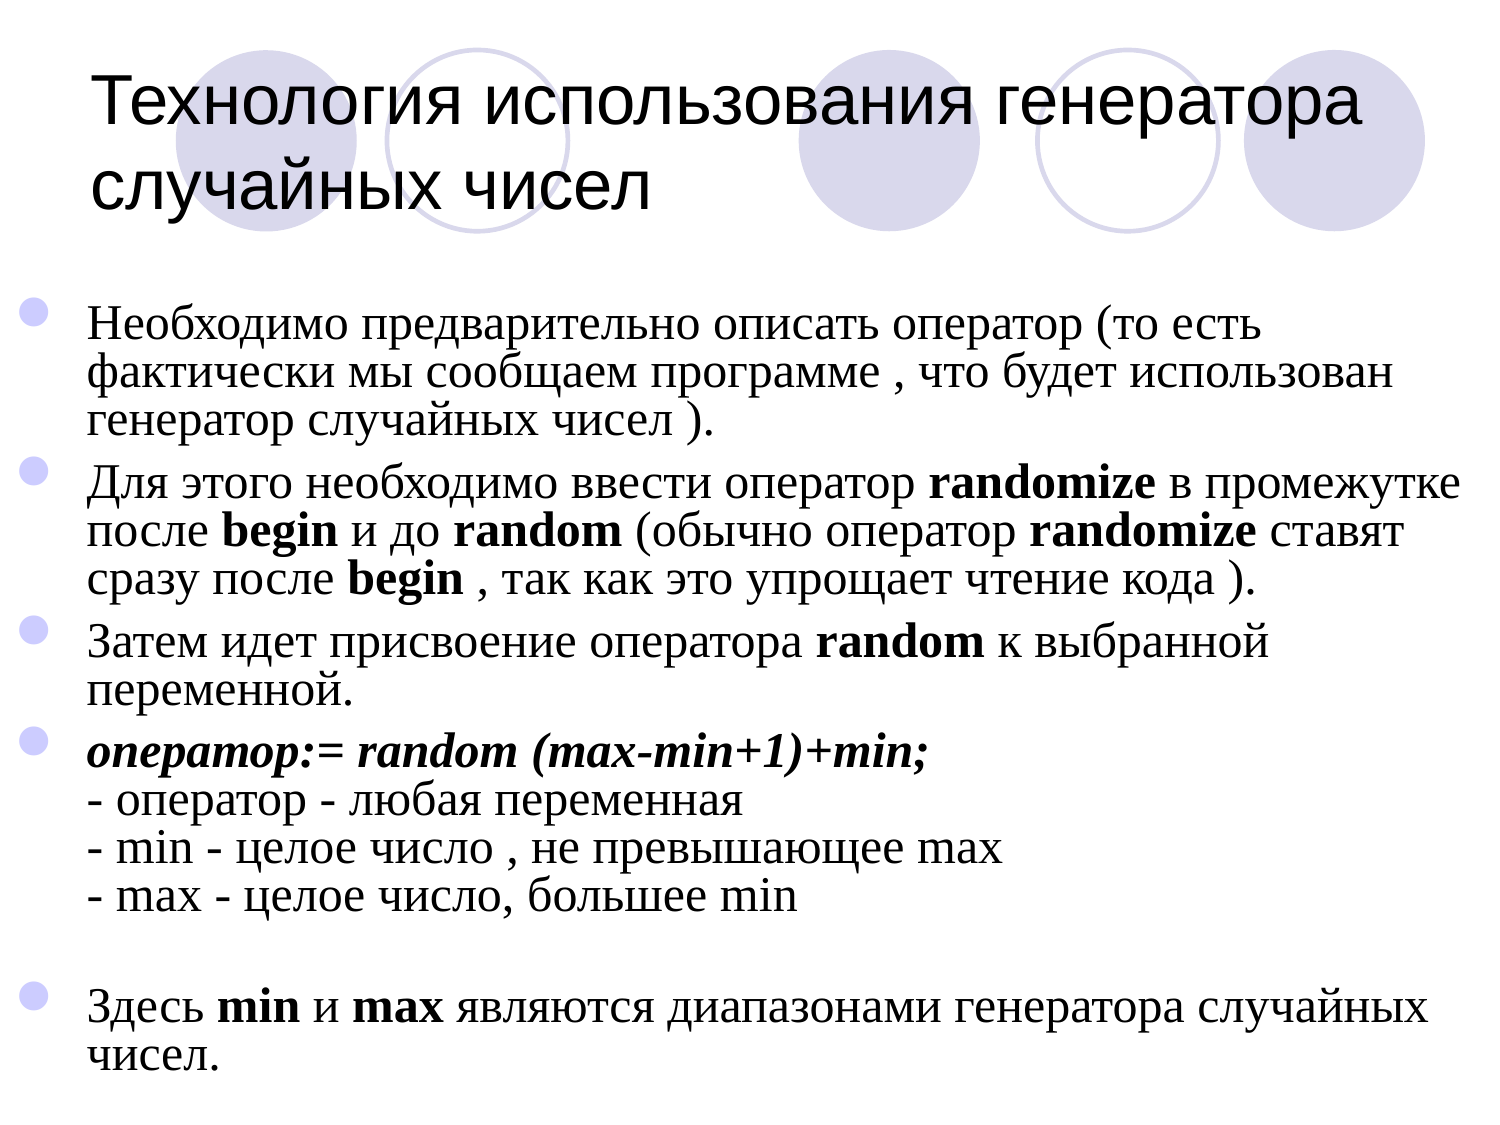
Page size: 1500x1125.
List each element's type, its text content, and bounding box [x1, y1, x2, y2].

title Технология использования генератора случайных чисел [74, 44, 1426, 233]
list Необходимо предварительно описать оператор (то есть фактически мы сообщаем программе , что будет использован генератор случайных чисел ). Для этого необходимо ввести оператор randomize в промежутке после begin и до random (обычно оператор randomize ставят сразу после begin , так как это упрощает чтение кода ). Затем идет присвоение оператора random к выбранной переменной. оператор:= random (max-min+1)+min; - оператор - любая переменная - min - целое число , не превышающее max - max - целое число, большее min Здесь min и max являются диапазонами генератора случайных чисел. [0, 293, 1500, 1125]
